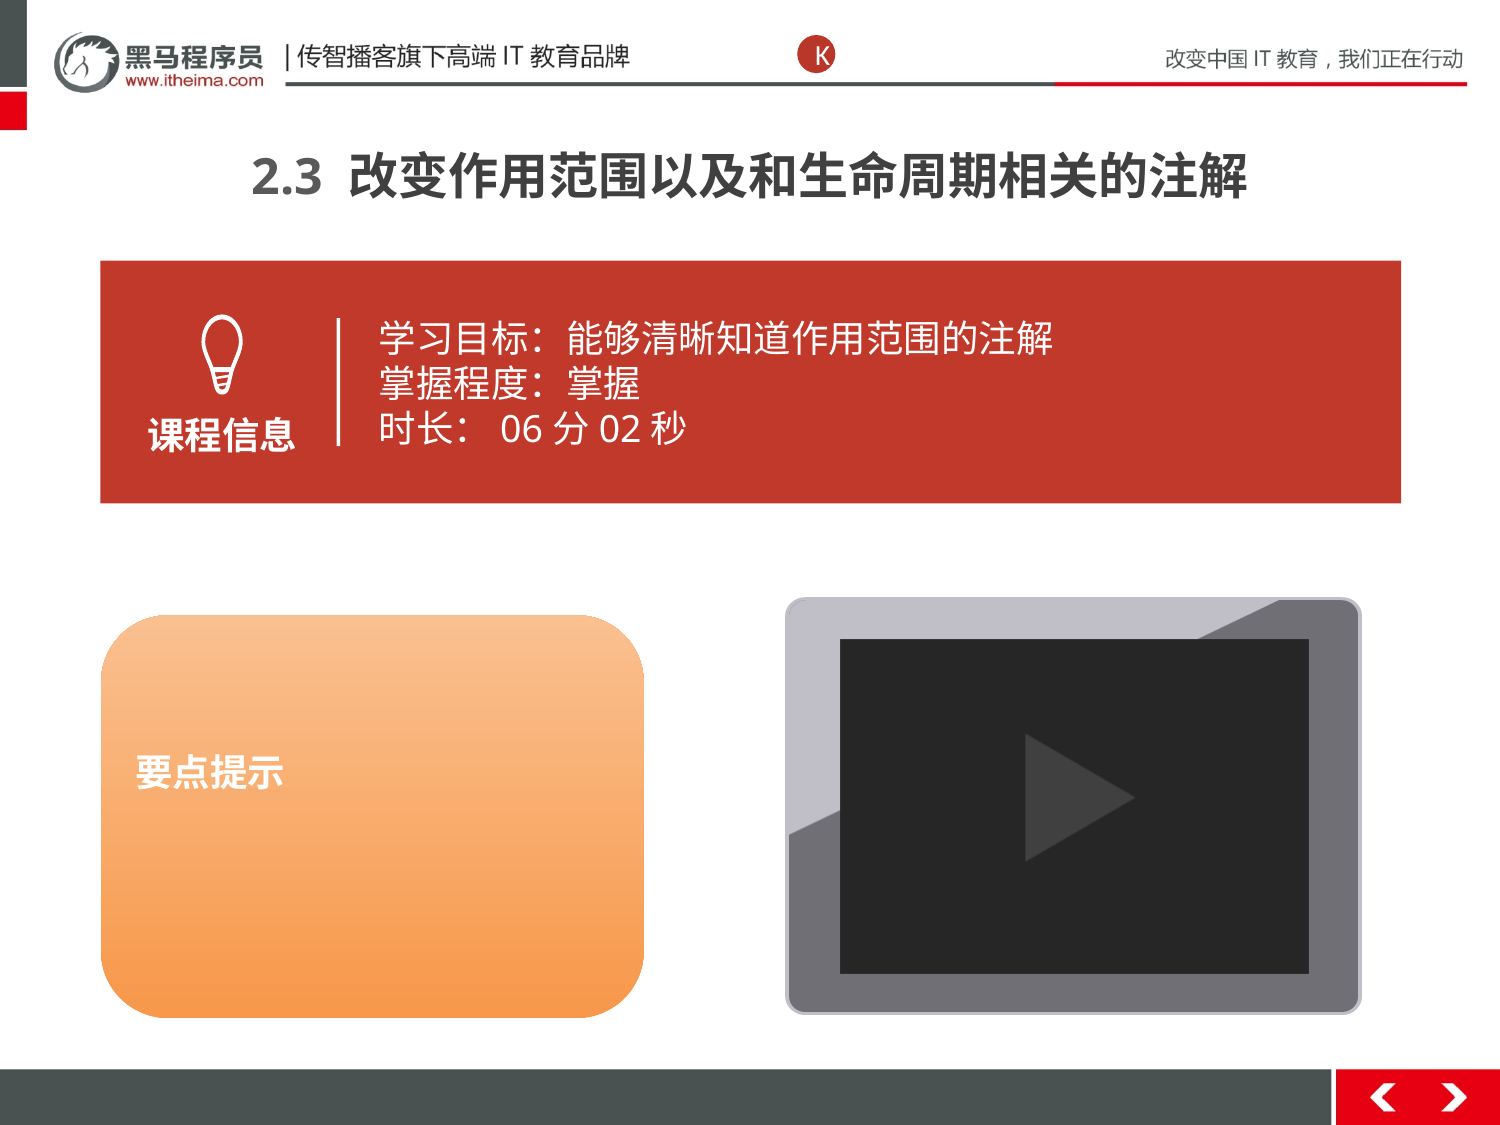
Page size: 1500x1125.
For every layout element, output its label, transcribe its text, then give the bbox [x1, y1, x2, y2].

text_box K [795, 32, 838, 76]
text_box [335, 316, 342, 448]
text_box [130, 314, 314, 466]
text_box 2.3 改变作用范围以及和生命周期相关的注解 [0, 137, 1500, 209]
text_box 要点提示 [100, 615, 644, 1019]
text_box 学习目标：能够清晰知道作用范围的注解 掌握程度：掌握 时长：06分02秒 [364, 307, 1388, 458]
picture [0, 0, 1500, 137]
picture [0, 209, 1500, 1125]
text_box [98, 258, 1403, 505]
